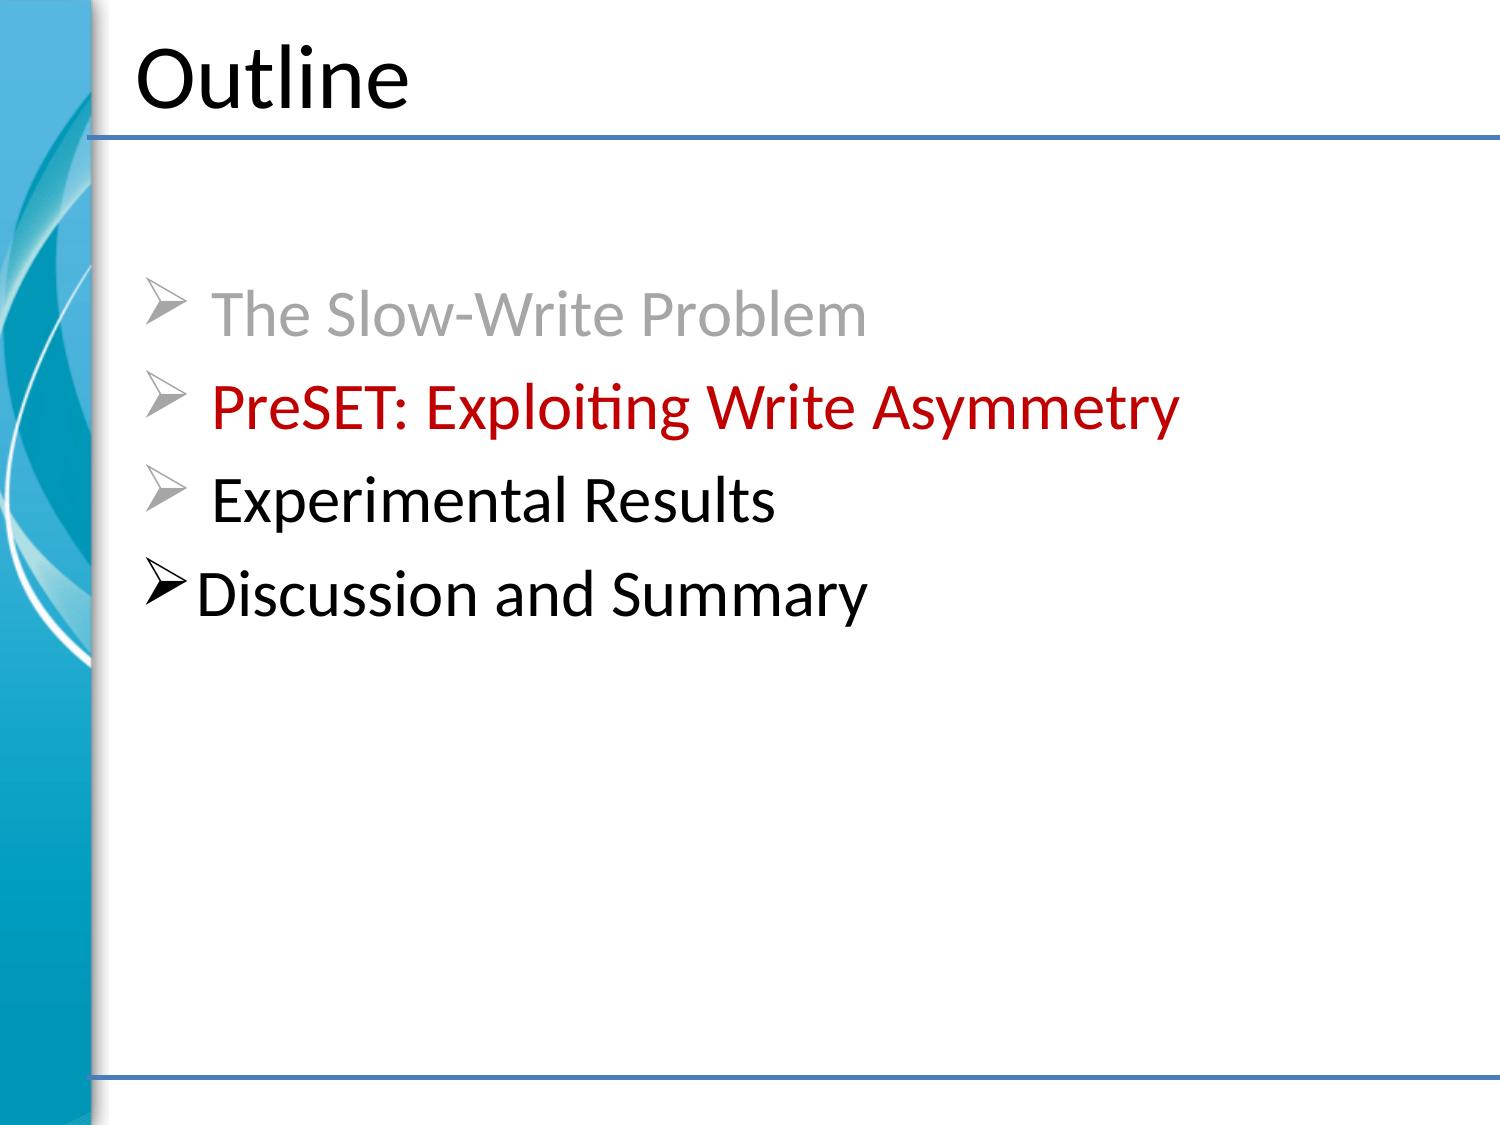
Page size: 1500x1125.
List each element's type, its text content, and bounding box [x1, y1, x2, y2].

list The Slow-Write Problem PreSET: Exploiting Write Asymmetry Experimental Results Discussion and Summary [125, 261, 1450, 967]
picture [0, 0, 110, 1125]
title Outline [99, 0, 1425, 135]
